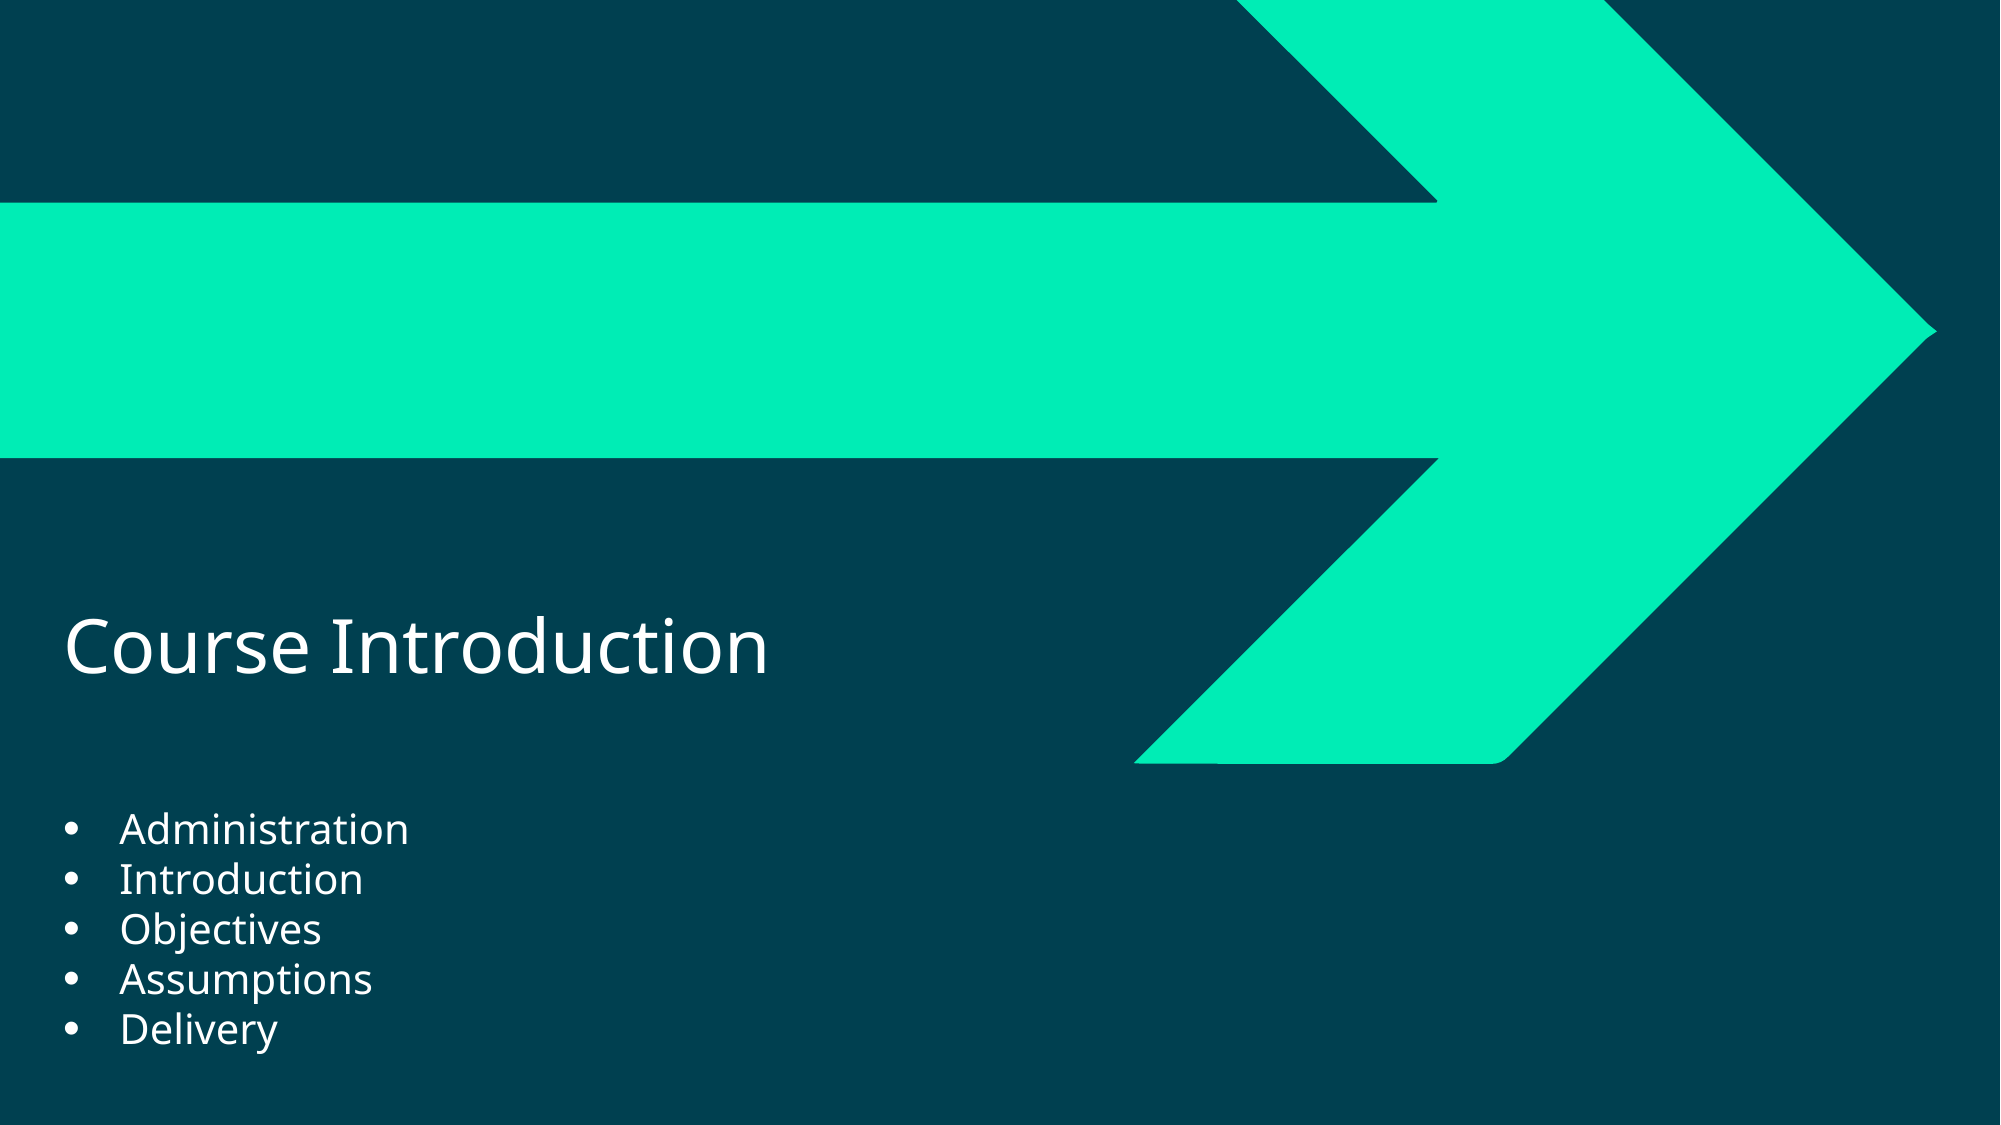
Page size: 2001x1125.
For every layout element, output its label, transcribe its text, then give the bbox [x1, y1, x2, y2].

list Administration Introduction Objectives Assumptions Delivery [63, 802, 1033, 1091]
title Course Introduction [63, 563, 987, 723]
